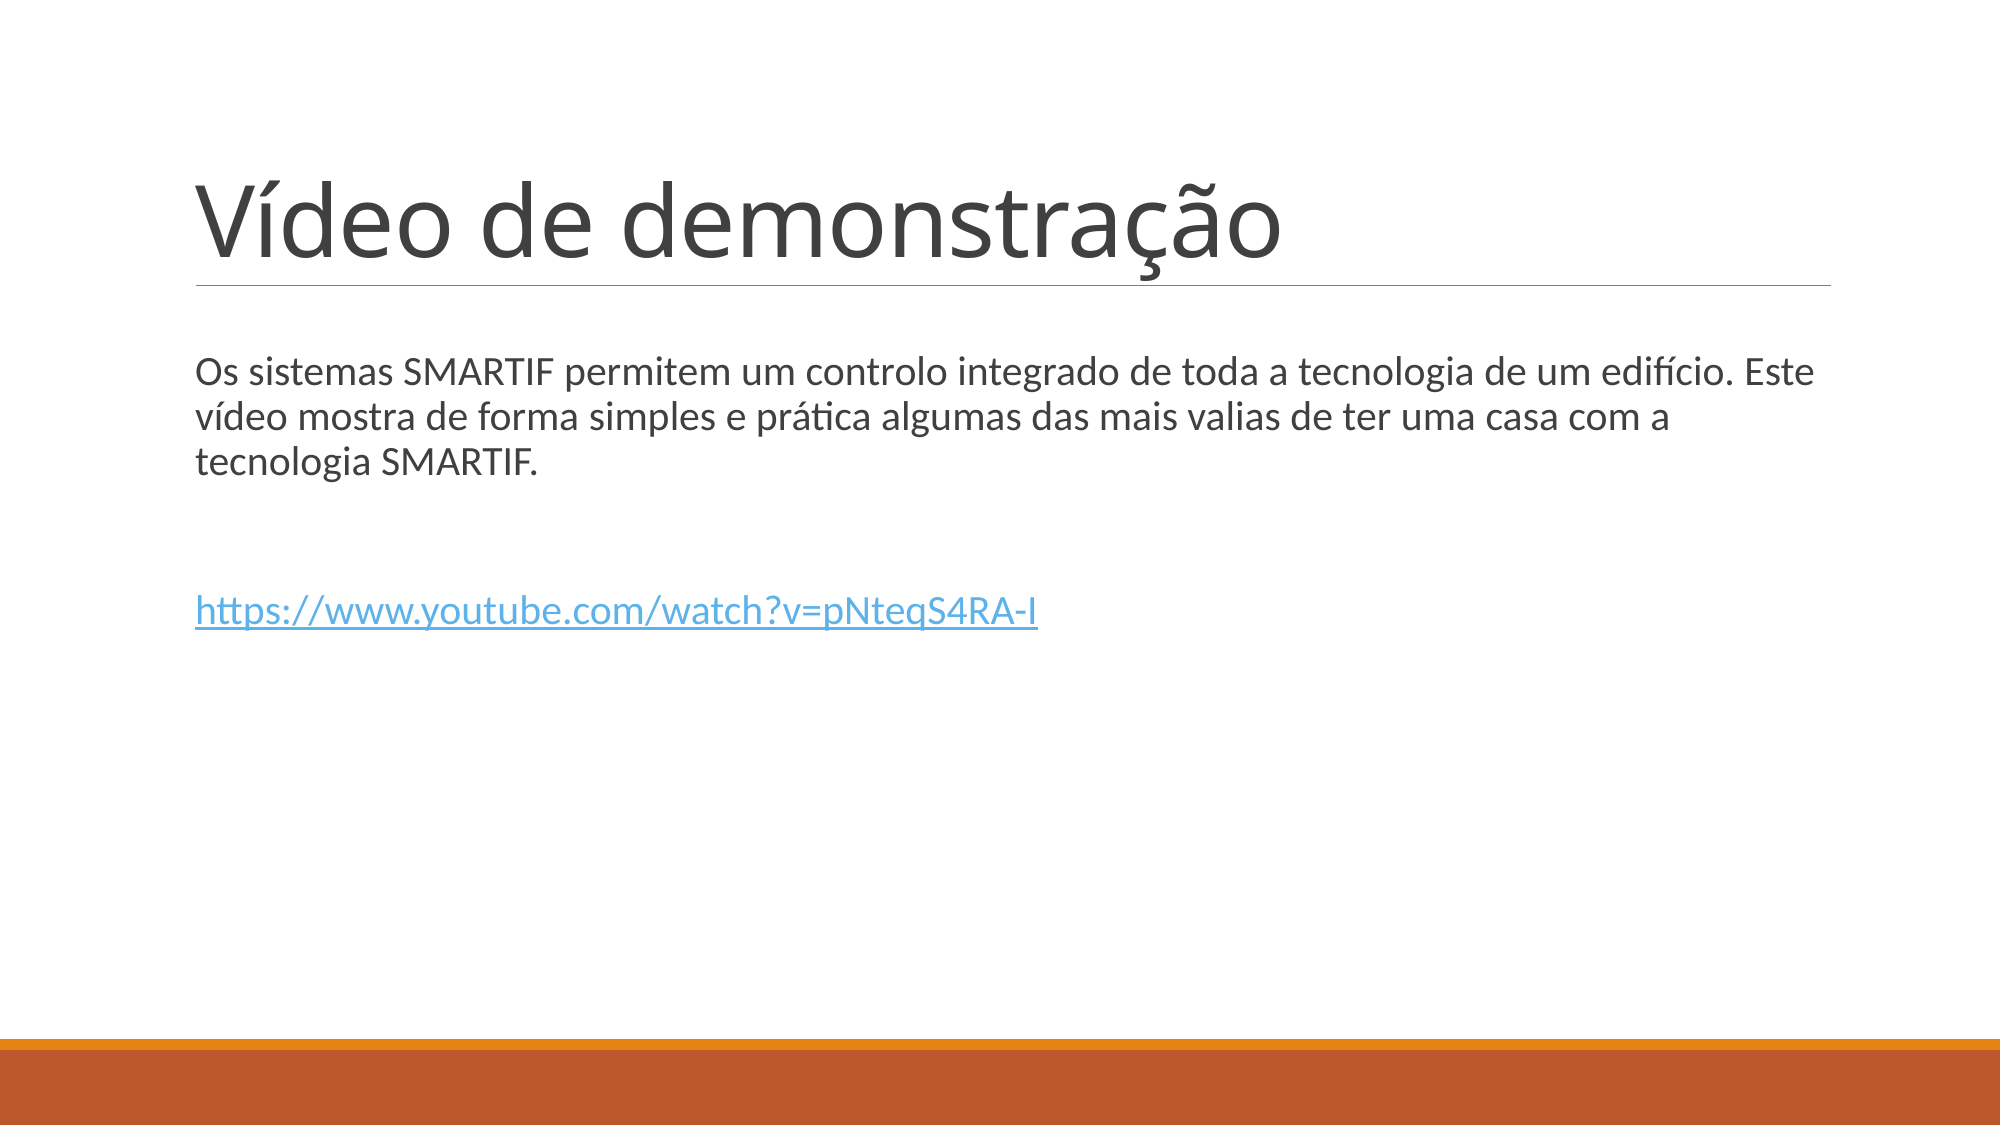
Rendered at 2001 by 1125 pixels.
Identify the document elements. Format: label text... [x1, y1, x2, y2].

title Vídeo de demonstração [180, 47, 1830, 285]
list Os sistemas SMARTIF permitem um controlo integrado de toda a tecnologia de um edifício. Este vídeo mostra de forma simples e prática algumas das mais valias de ter uma casa com a tecnologia SMARTIF. https://www.youtube.com/watch?v=pNteqS4RA-I [180, 342, 1830, 1003]
